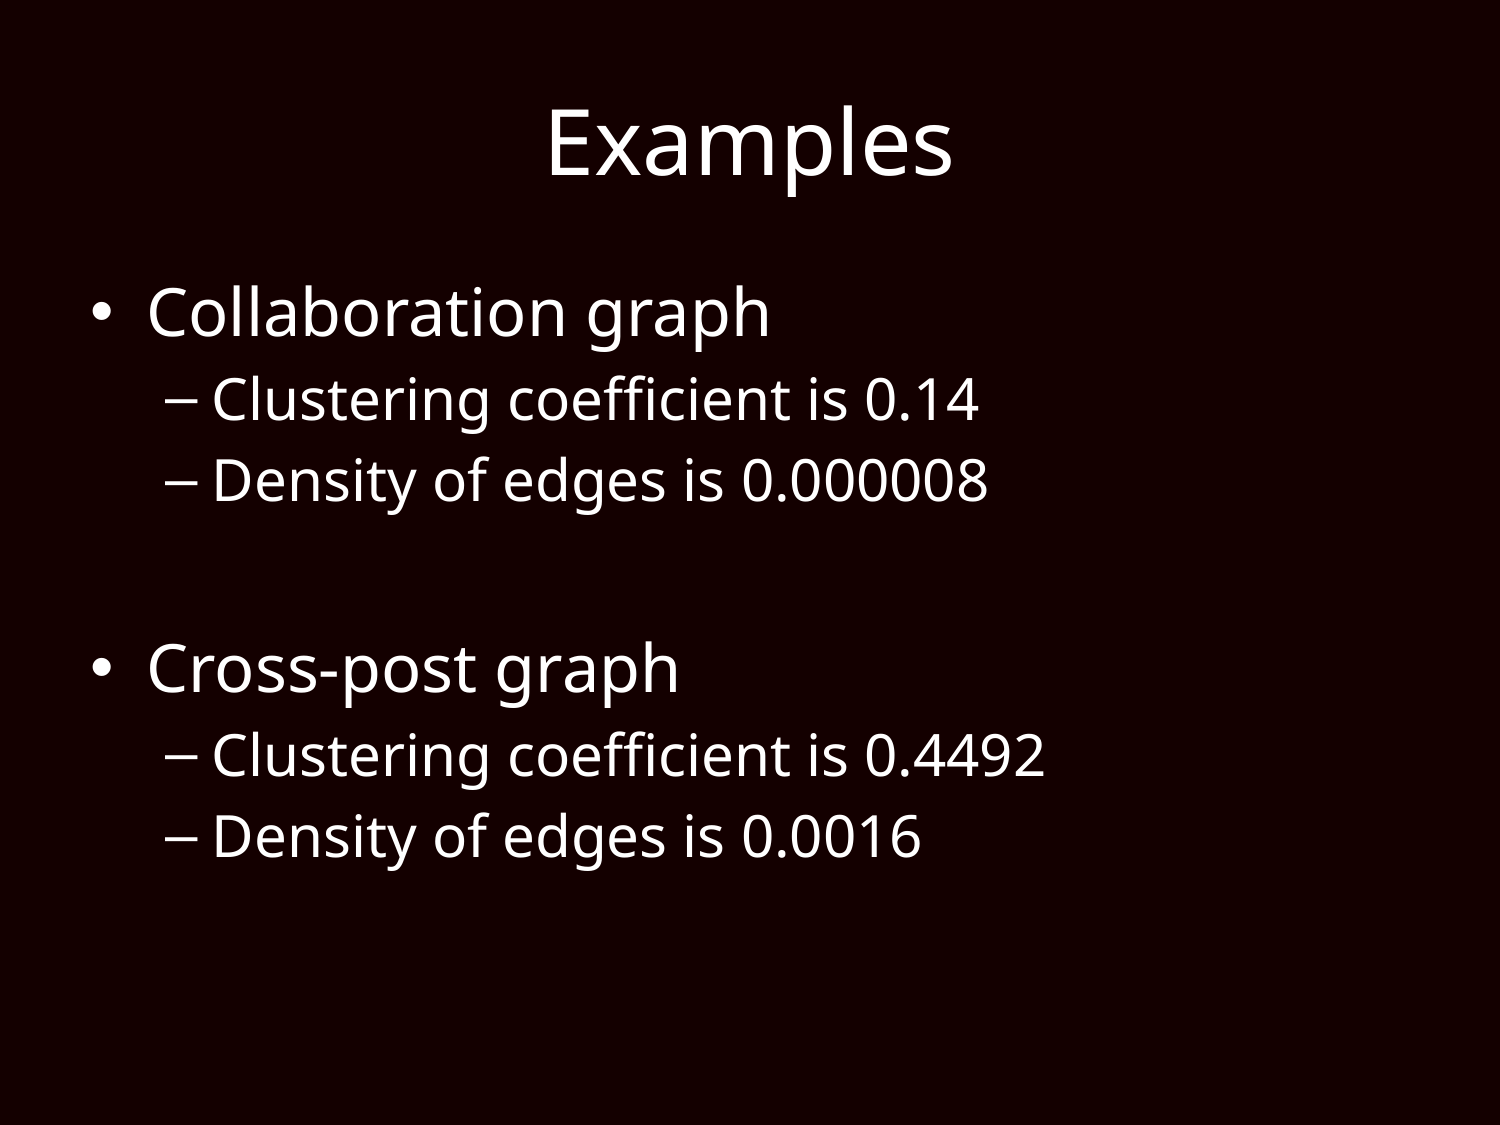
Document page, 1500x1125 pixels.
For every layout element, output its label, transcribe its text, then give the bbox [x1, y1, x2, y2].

list Collaboration graph Clustering coefficient is 0.14 Density of edges is 0.000008 Cross-post graph Clustering coefficient is 0.4492 Density of edges is 0.0016 [75, 262, 1425, 1005]
title Examples [75, 45, 1425, 233]
